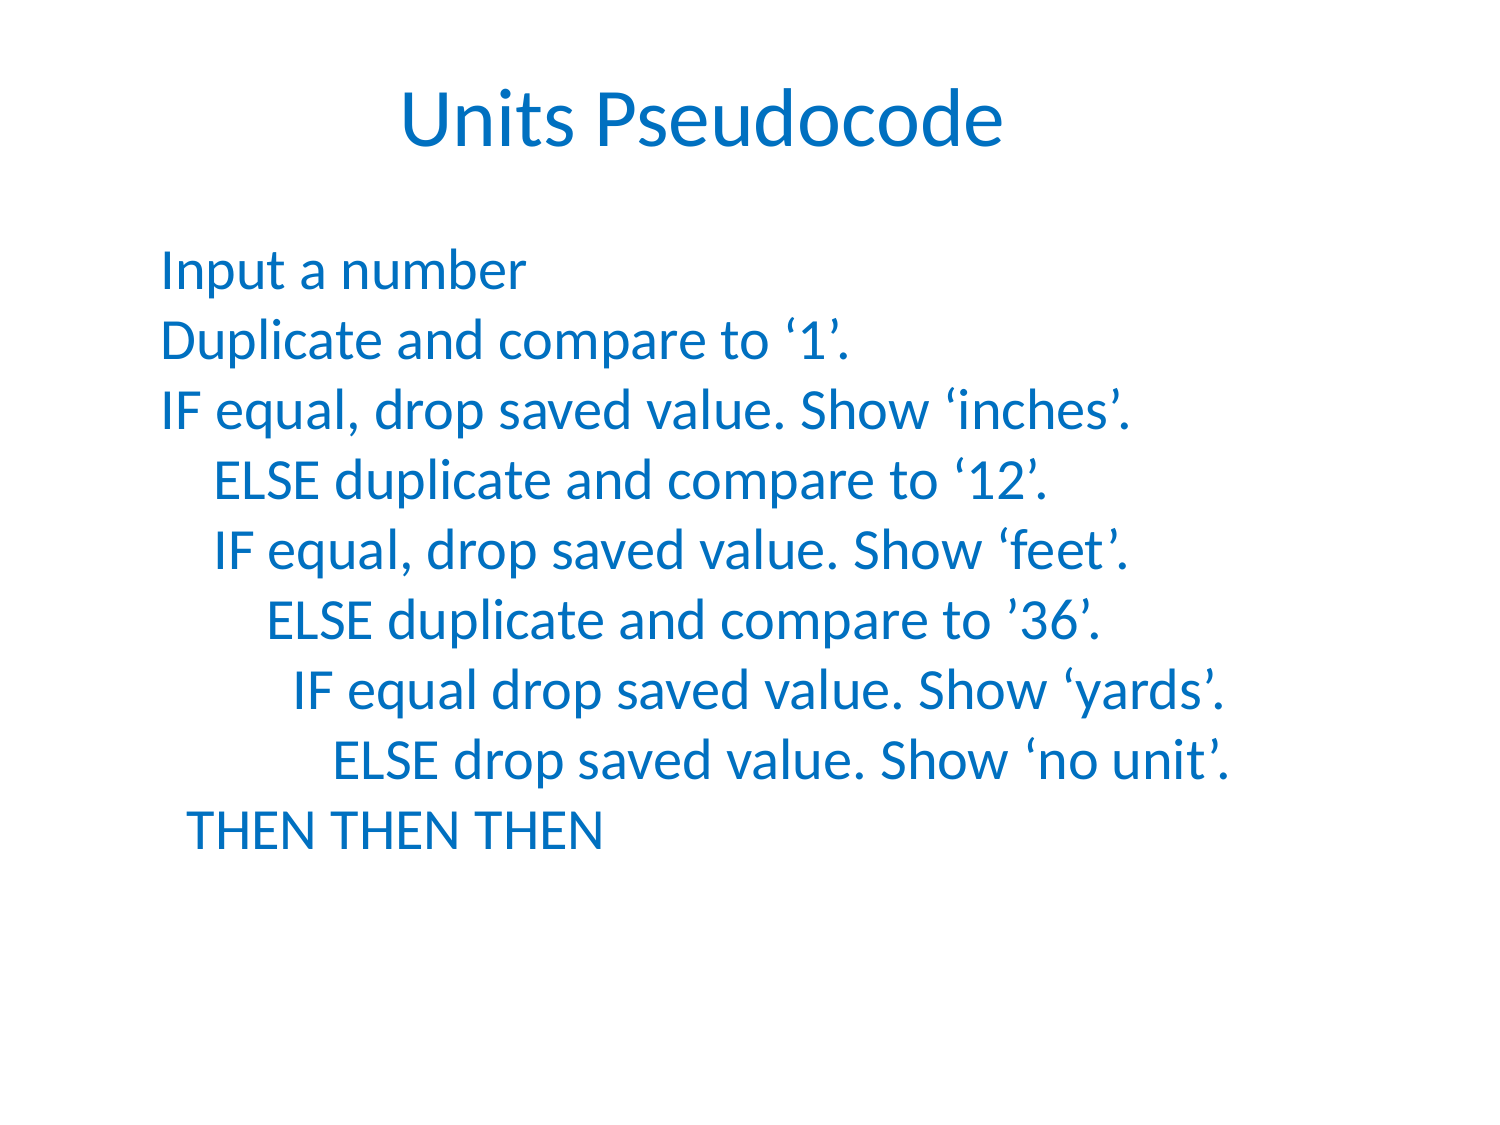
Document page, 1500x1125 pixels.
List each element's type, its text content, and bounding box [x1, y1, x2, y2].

text_box Input a number Duplicate and compare to ‘1’. IF equal, drop saved value. Show ‘inches’. ELSE duplicate and compare to ‘12’. IF equal, drop saved value. Show ‘feet’. ELSE duplicate and compare to ’36’. IF equal drop saved value. Show ‘yards’. ELSE drop saved value. Show ‘no unit’. THEN THEN THEN [145, 224, 1373, 869]
text_box Units Pseudocode [116, 56, 1289, 171]
